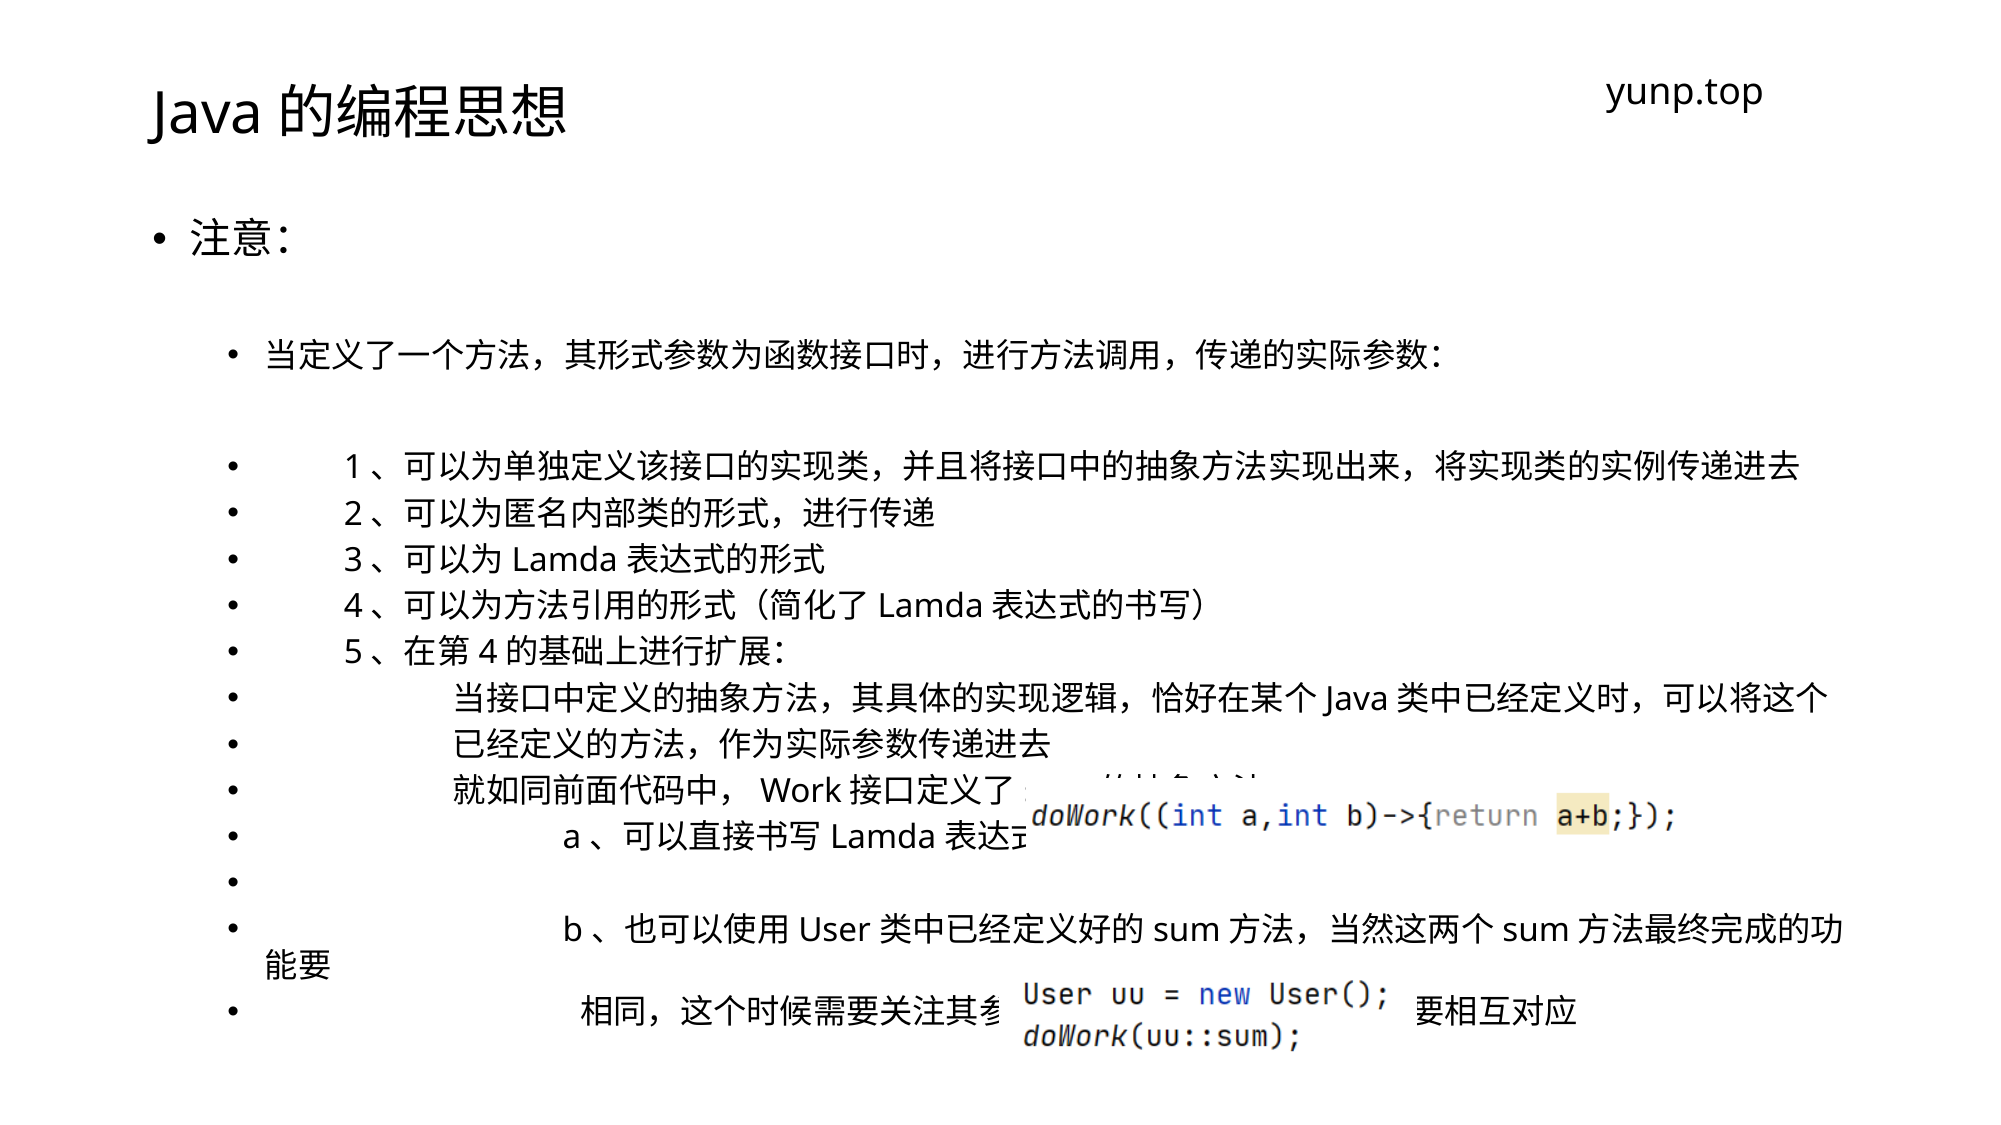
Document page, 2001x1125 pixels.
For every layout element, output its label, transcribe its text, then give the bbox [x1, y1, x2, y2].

title Java的编程思想 [137, 59, 1592, 171]
list 注意： 当定义了一个方法，其形式参数为函数接口时，进行方法调用，传递的实际参数： 1、可以为单独定义该接口的实现类，并且将接口中的抽象方法实现出来，将实现类的实例传递进去 2、可以为匿名内部类的形式，进行传递 3、可以为Lamda表达式的形式 4、可以为方法引用的形式（简化了Lamda表达式的书写） 5、在第4的基础上进行扩展： 当接口中定义的抽象方法，其具体的实现逻辑，恰好在某个Java类中已经定义时，可以将这个 已经定义的方法，作为实际参数传递进去 就如同前面代码中，Work接口定义了sum的抽象方法 a、可以直接书写Lamda表达式 b、也可以使用User类中已经定义好的sum方法，当然这两个sum方法最终完成的功能要 相同，这个时候需要关注其参数列表与返回值类型，二者要相互对应 [137, 210, 1863, 1066]
text_box yunp.top [1591, 59, 1844, 120]
picture [999, 955, 1417, 1069]
picture [1026, 778, 1687, 856]
